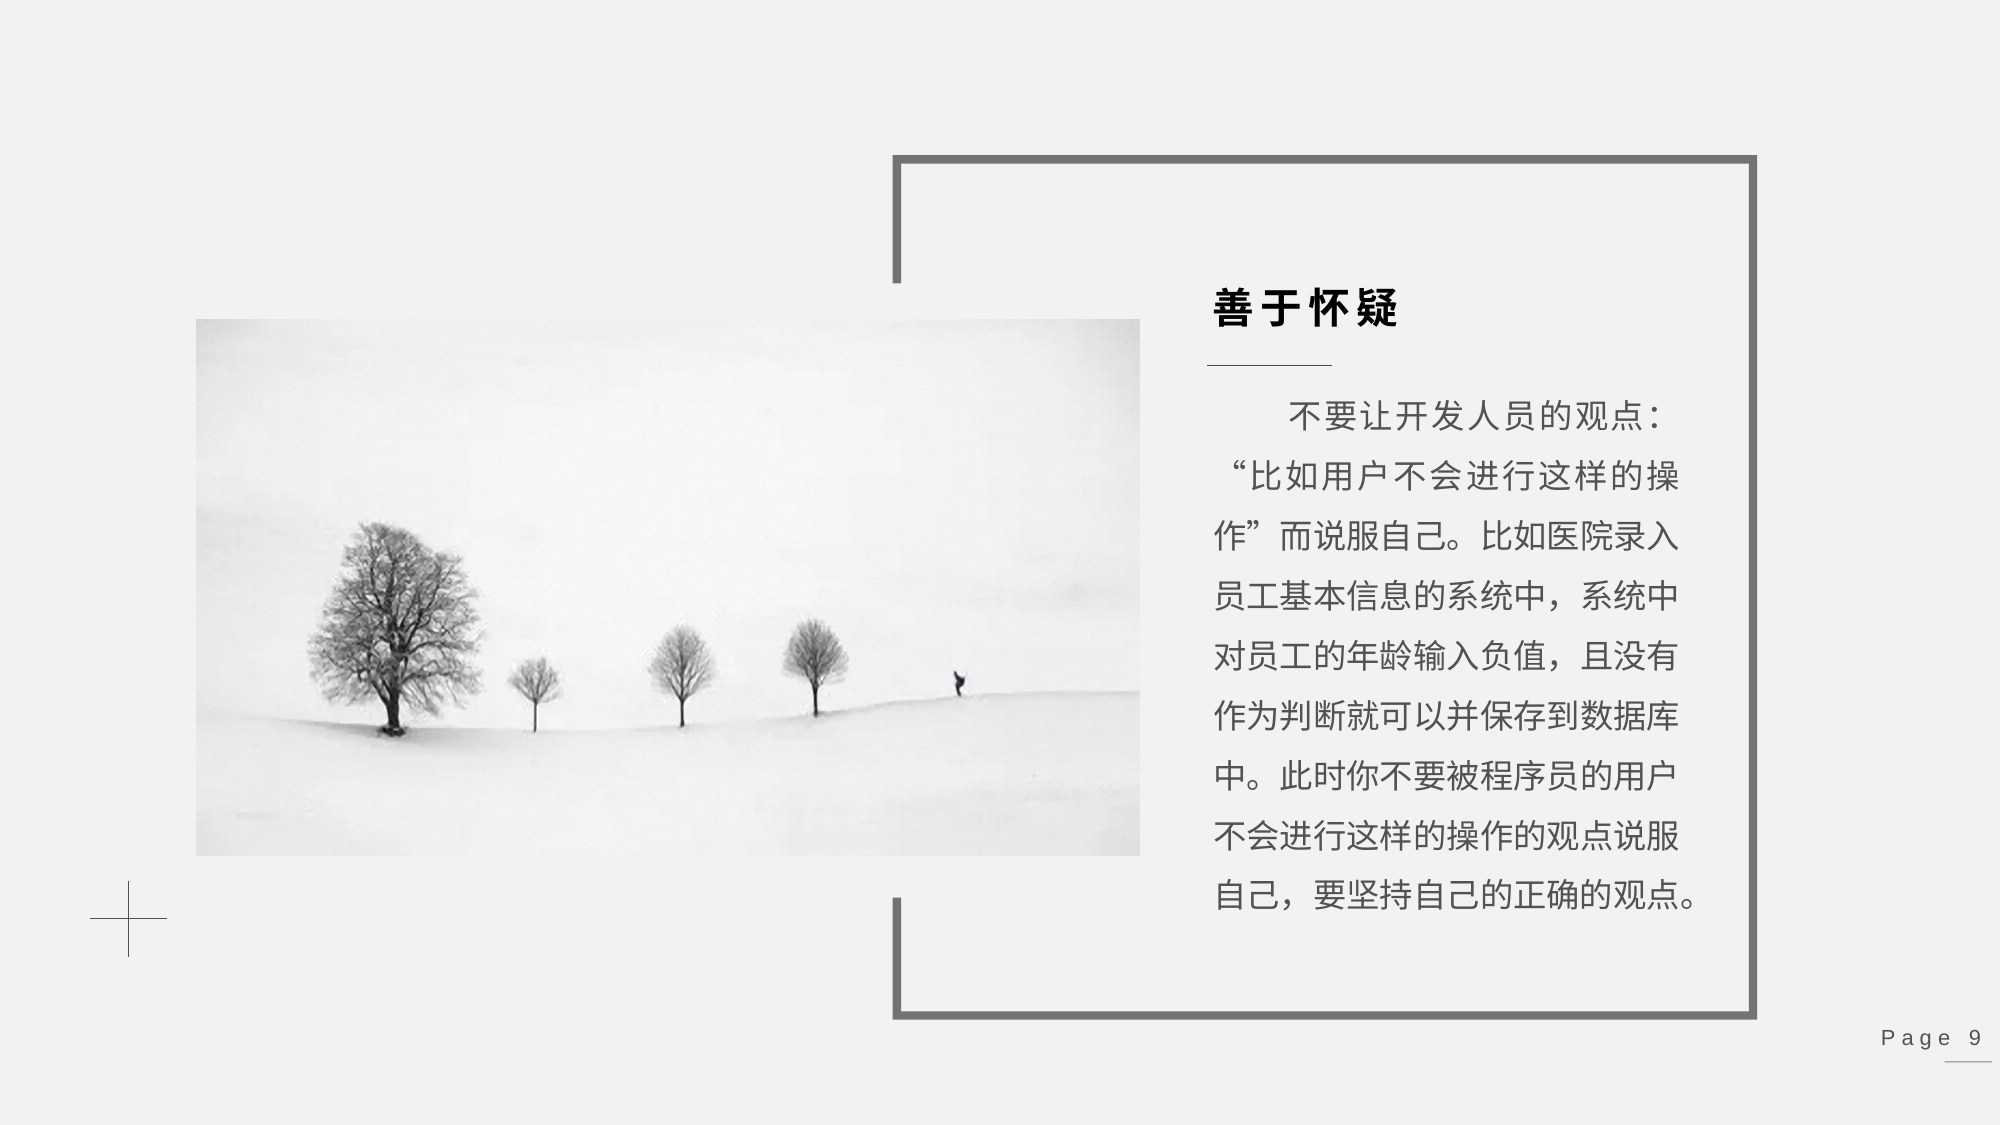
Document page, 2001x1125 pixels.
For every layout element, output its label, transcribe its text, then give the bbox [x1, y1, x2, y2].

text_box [90, 880, 167, 957]
text_box 善于怀疑 [1198, 274, 1740, 339]
text_box [127, 282, 1208, 899]
text_box [896, 158, 1754, 1017]
text_box 不要让开发人员的观点：“比如用户不会进行这样的操作”而说服自己。比如医院录入员工基本信息的系统中，系统中对员工的年龄输入负值，且没有作为判断就可以并保存到数据库中。此时你不要被程序员的用户不会进行这样的操作的观点说服自己，要坚持自己的正确的观点。 [1198, 368, 1696, 922]
slide_number Page [1830, 1007, 1996, 1068]
picture [196, 319, 1140, 856]
